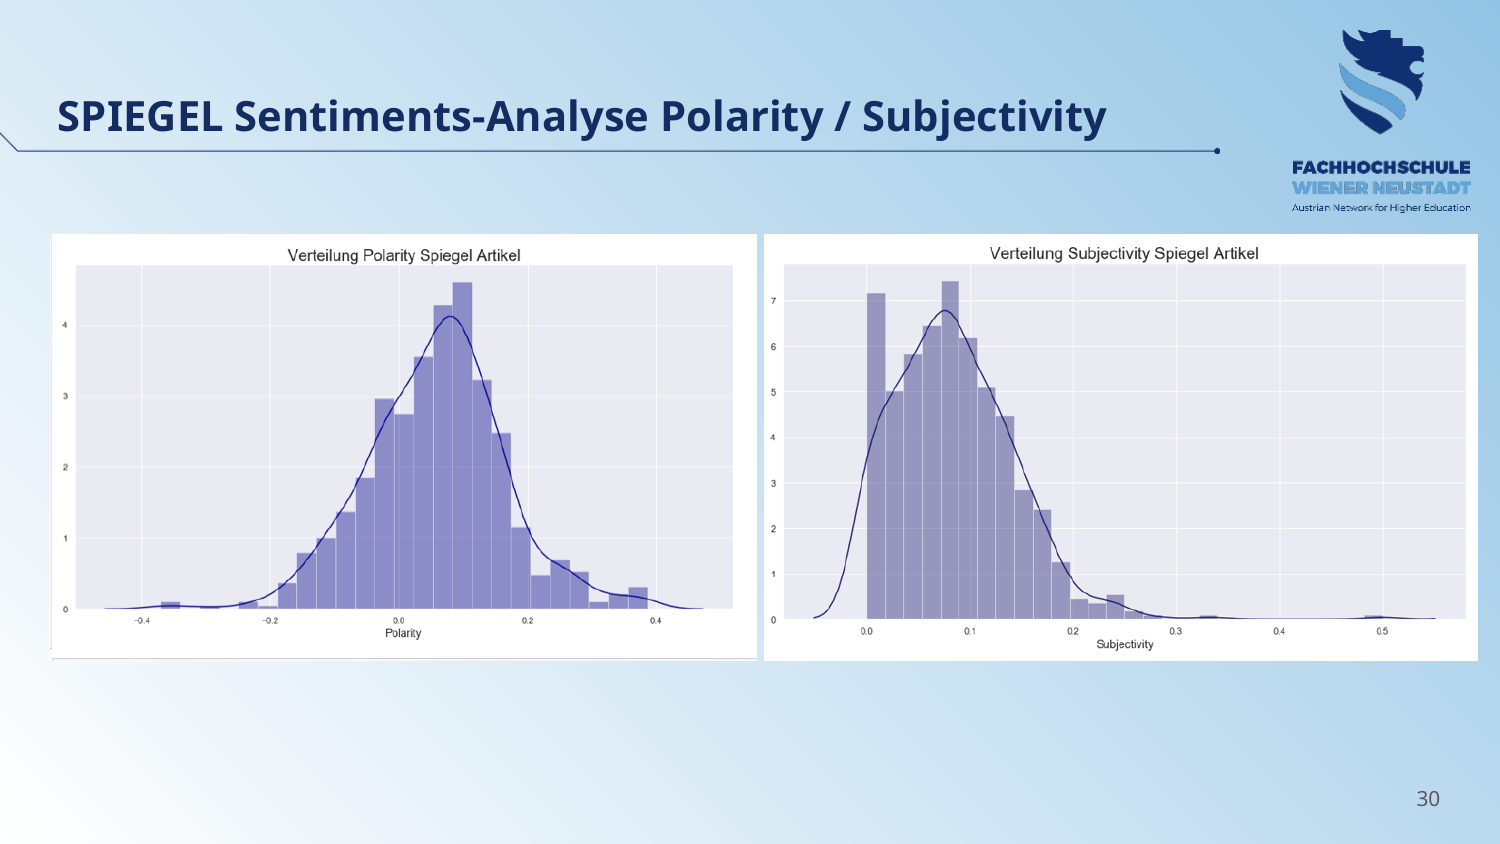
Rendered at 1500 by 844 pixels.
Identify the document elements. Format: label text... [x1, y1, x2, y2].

picture [764, 234, 1478, 661]
picture [1292, 30, 1471, 213]
list SPIEGEL Sentiments-Analyse Polarity / Subjectivity [57, 95, 1222, 137]
picture [0, 79, 1220, 154]
picture [50, 234, 757, 661]
